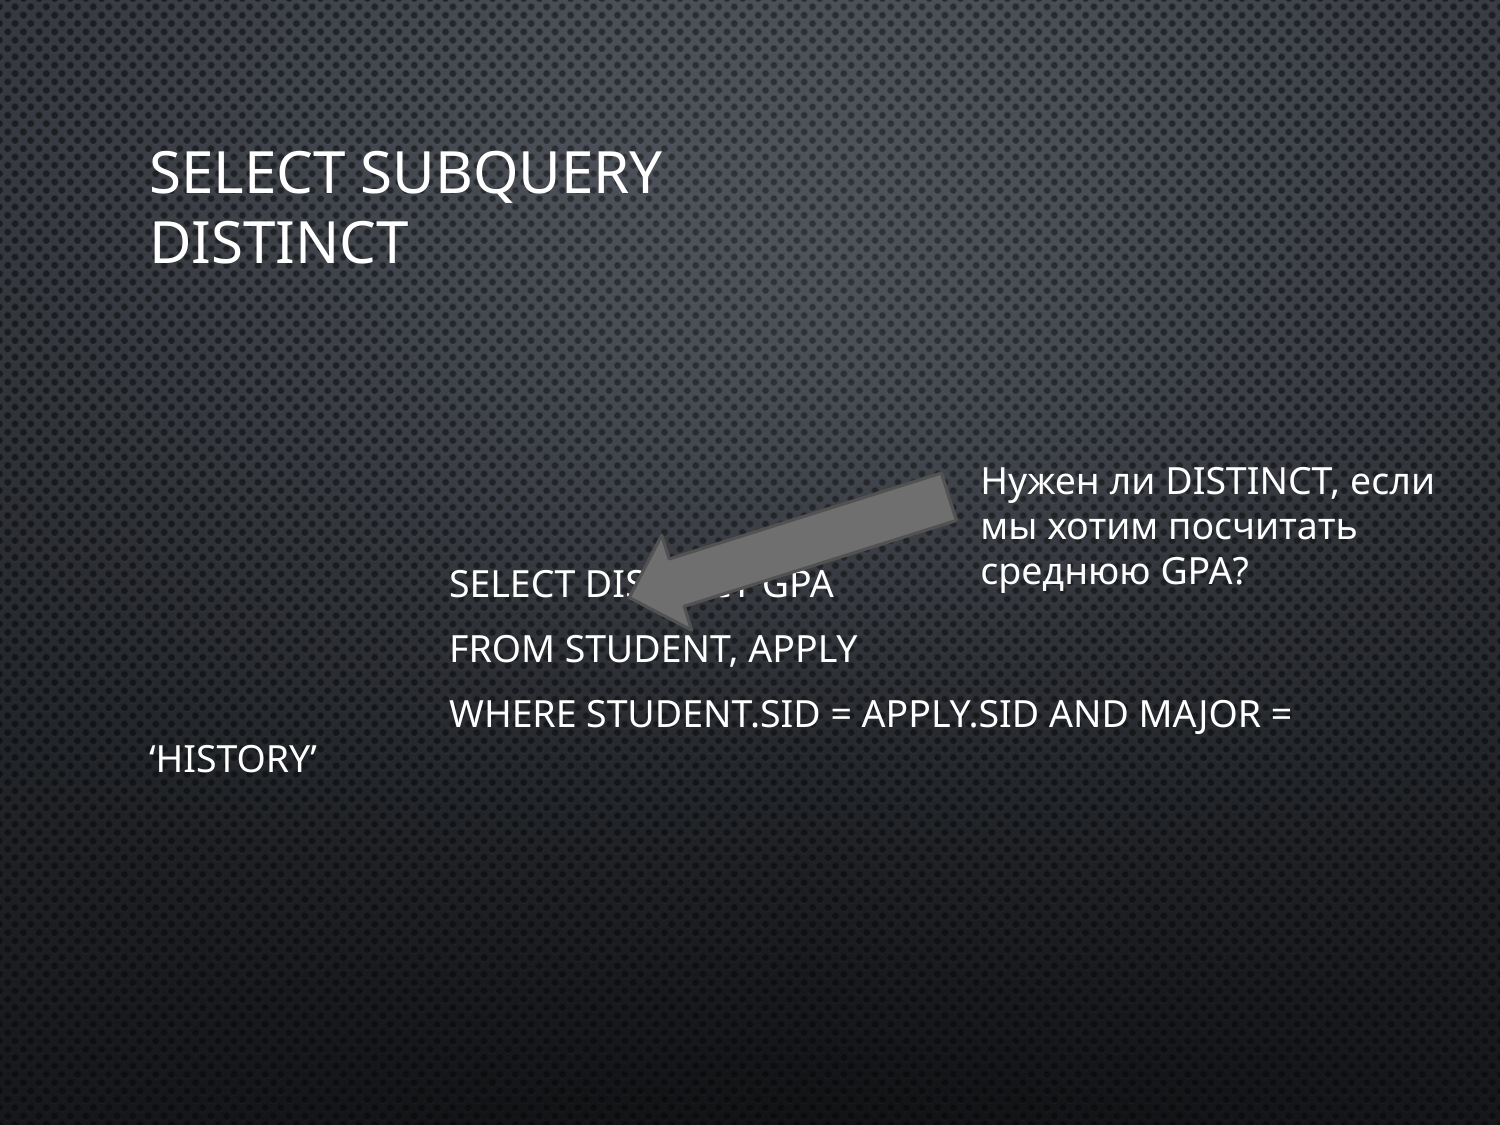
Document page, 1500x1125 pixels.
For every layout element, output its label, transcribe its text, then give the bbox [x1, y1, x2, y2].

text_box [627, 471, 958, 632]
list select distinct GPA from Student, Apply where Student.sID = Apply.sID and major = ‘History’ [134, 338, 1367, 1001]
title Select subquery Distinct [134, 97, 1367, 314]
text_box Нужен ли DISTINCT, если мы хотим посчитать среднюю GPA? [965, 449, 1451, 599]
